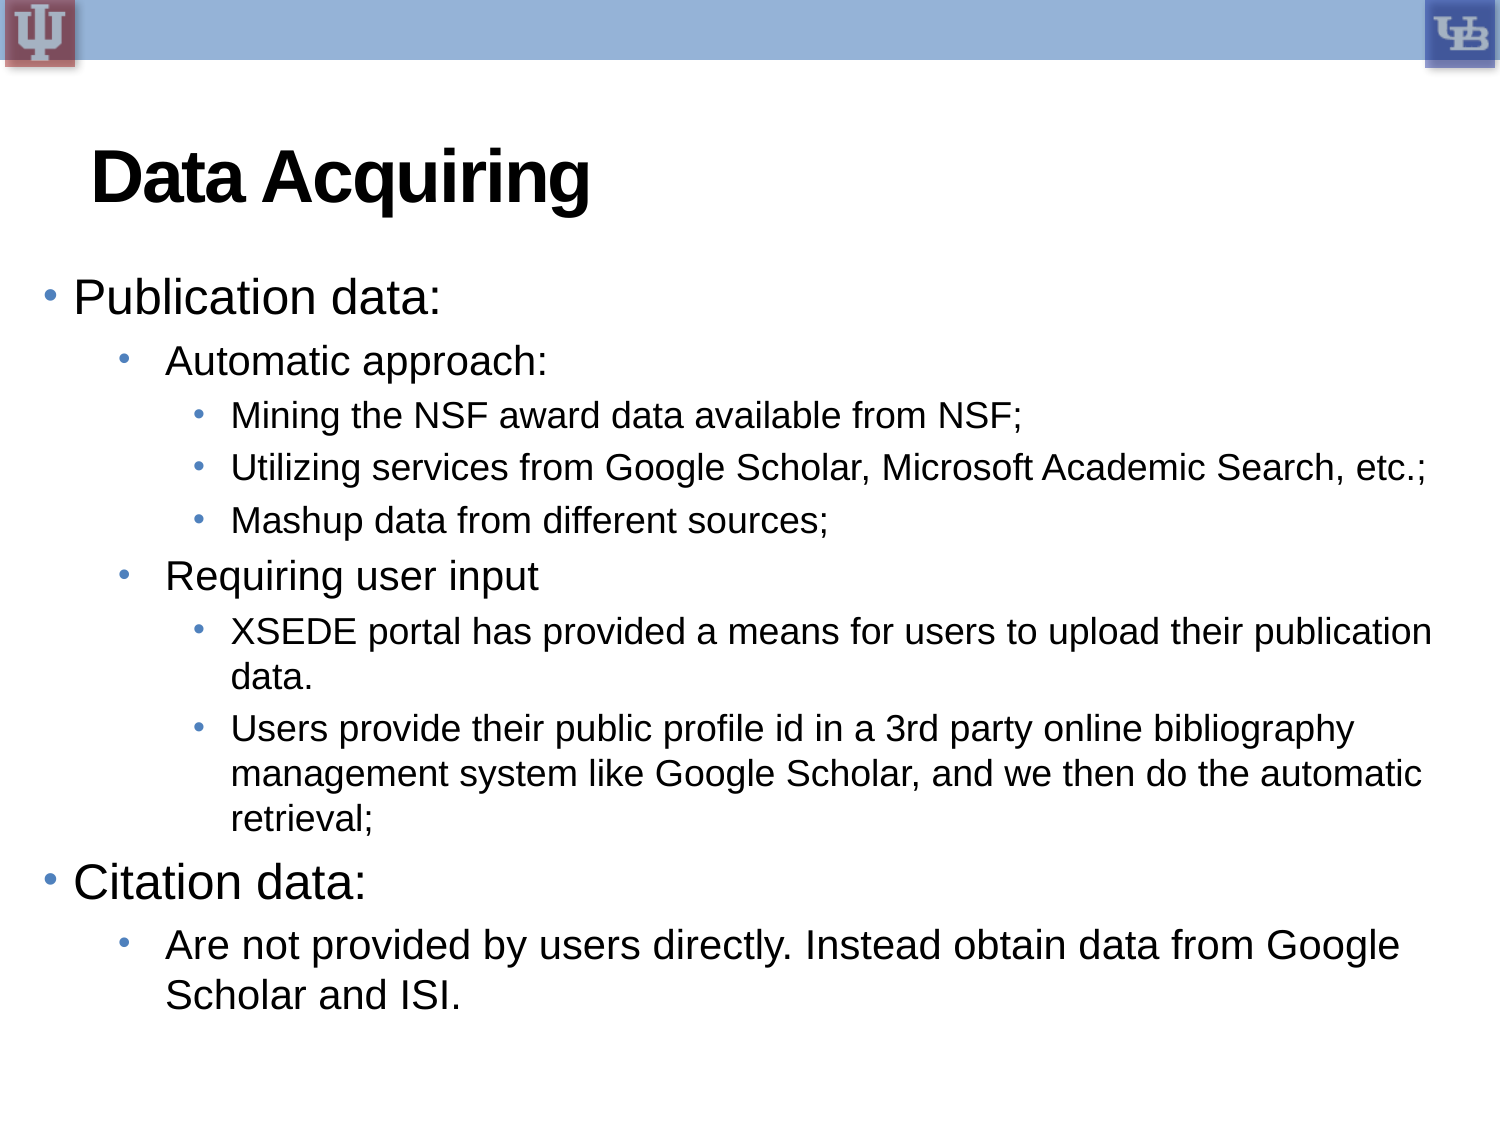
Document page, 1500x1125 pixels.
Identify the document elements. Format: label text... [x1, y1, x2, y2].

list Publication data: Automatic approach: Mining the NSF award data available from NSF; Utilizing services from Google Scholar, Microsoft Academic Search, etc.; Mashup data from different sources; Requiring user input XSEDE portal has provided a means for users to upload their publication data. Users provide their public profile id in a 3rd party online bibliography management system like Google Scholar, and we then do the automatic retrieval; Citation data: Are not provided by users directly. Instead obtain data from Google Scholar and ISI. [28, 249, 1450, 1065]
title Data Acquiring [75, 45, 1425, 233]
